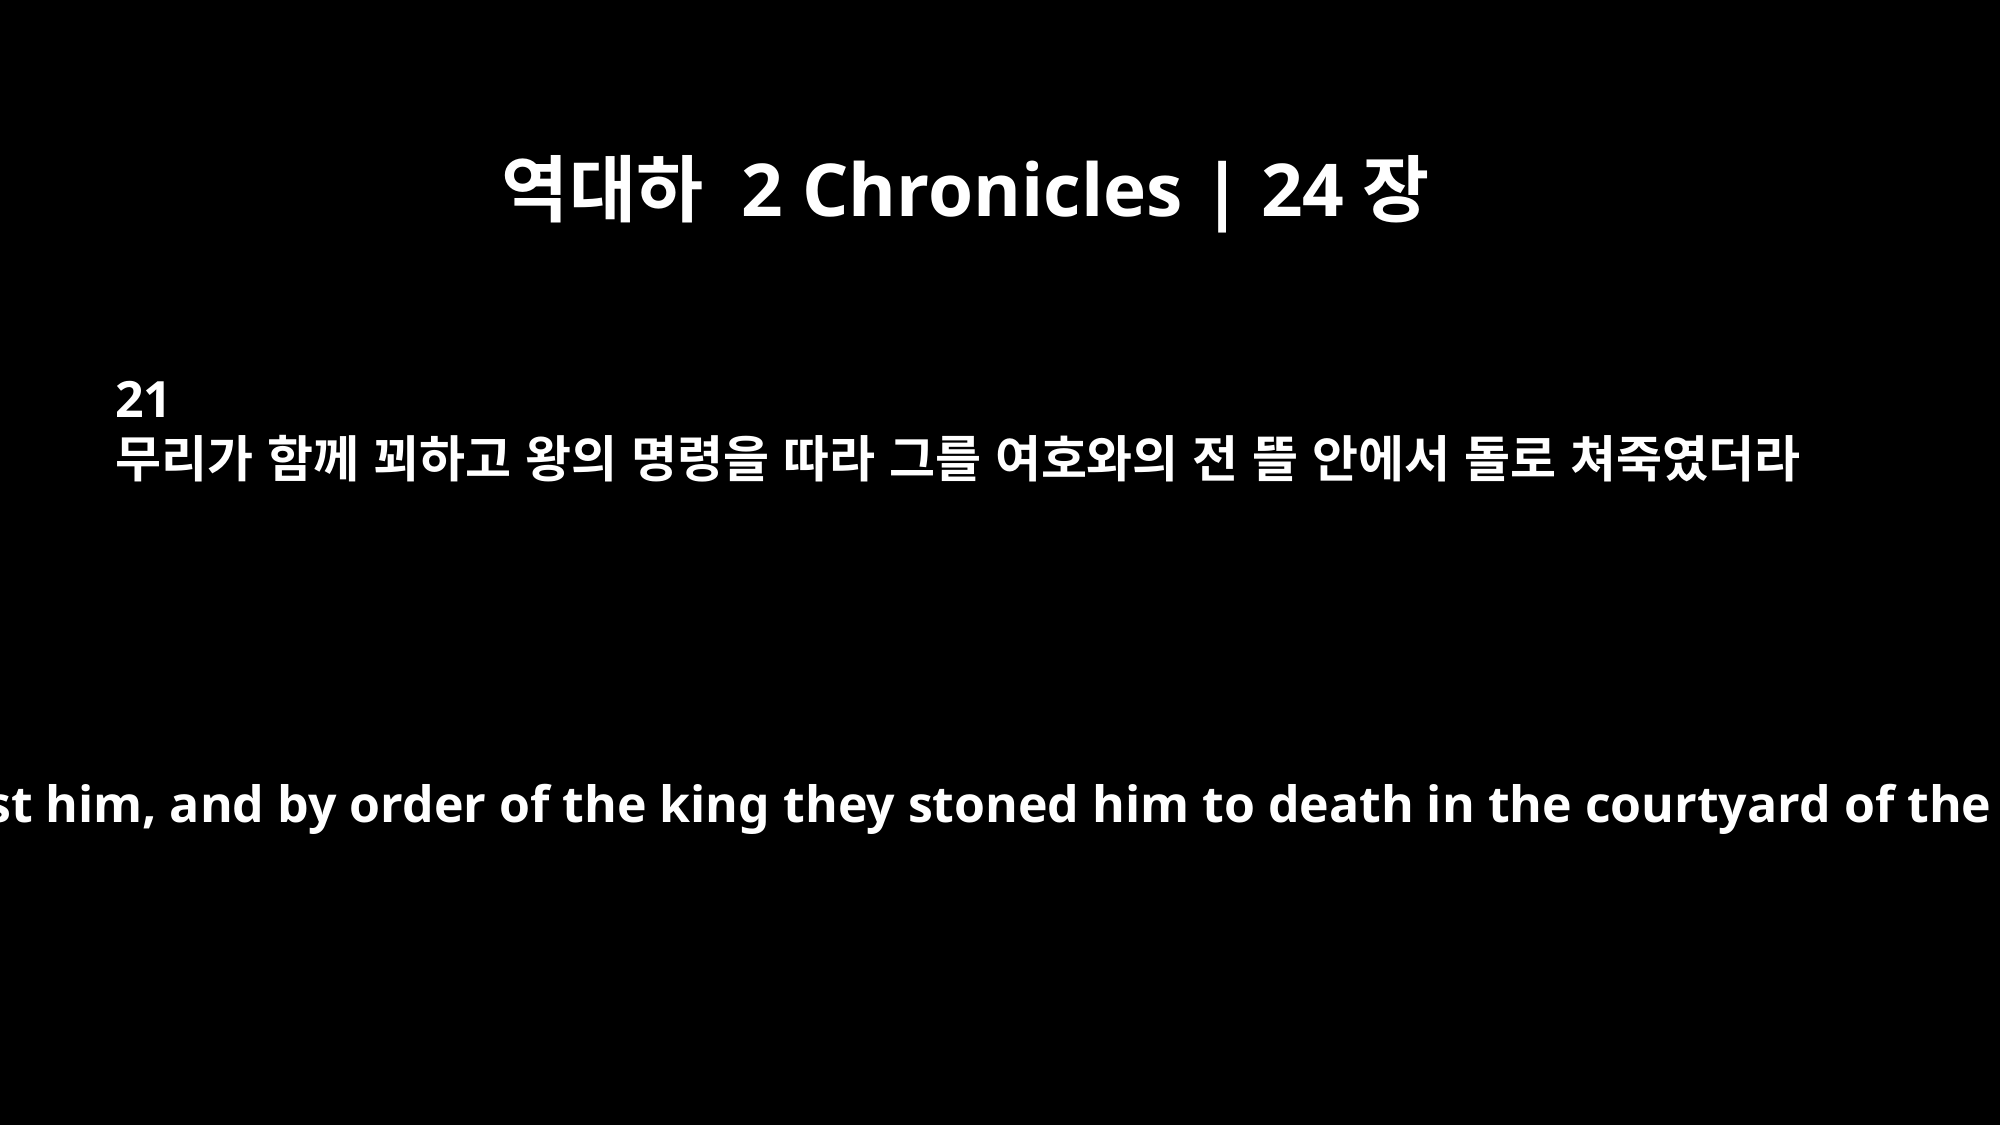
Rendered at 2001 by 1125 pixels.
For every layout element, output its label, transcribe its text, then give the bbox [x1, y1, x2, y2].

text_box 역대하 2 Chronicles | 24장 [487, 136, 1445, 239]
text_box But they plotted against him, and by order of the king they stoned him to death in the courtyard of the LORD's temple. [0, 764, 2000, 840]
text_box 21 무리가 함께 꾀하고 왕의 명령을 따라 그를 여호와의 전 뜰 안에서 돌로 쳐죽였더라 [100, 359, 1817, 495]
